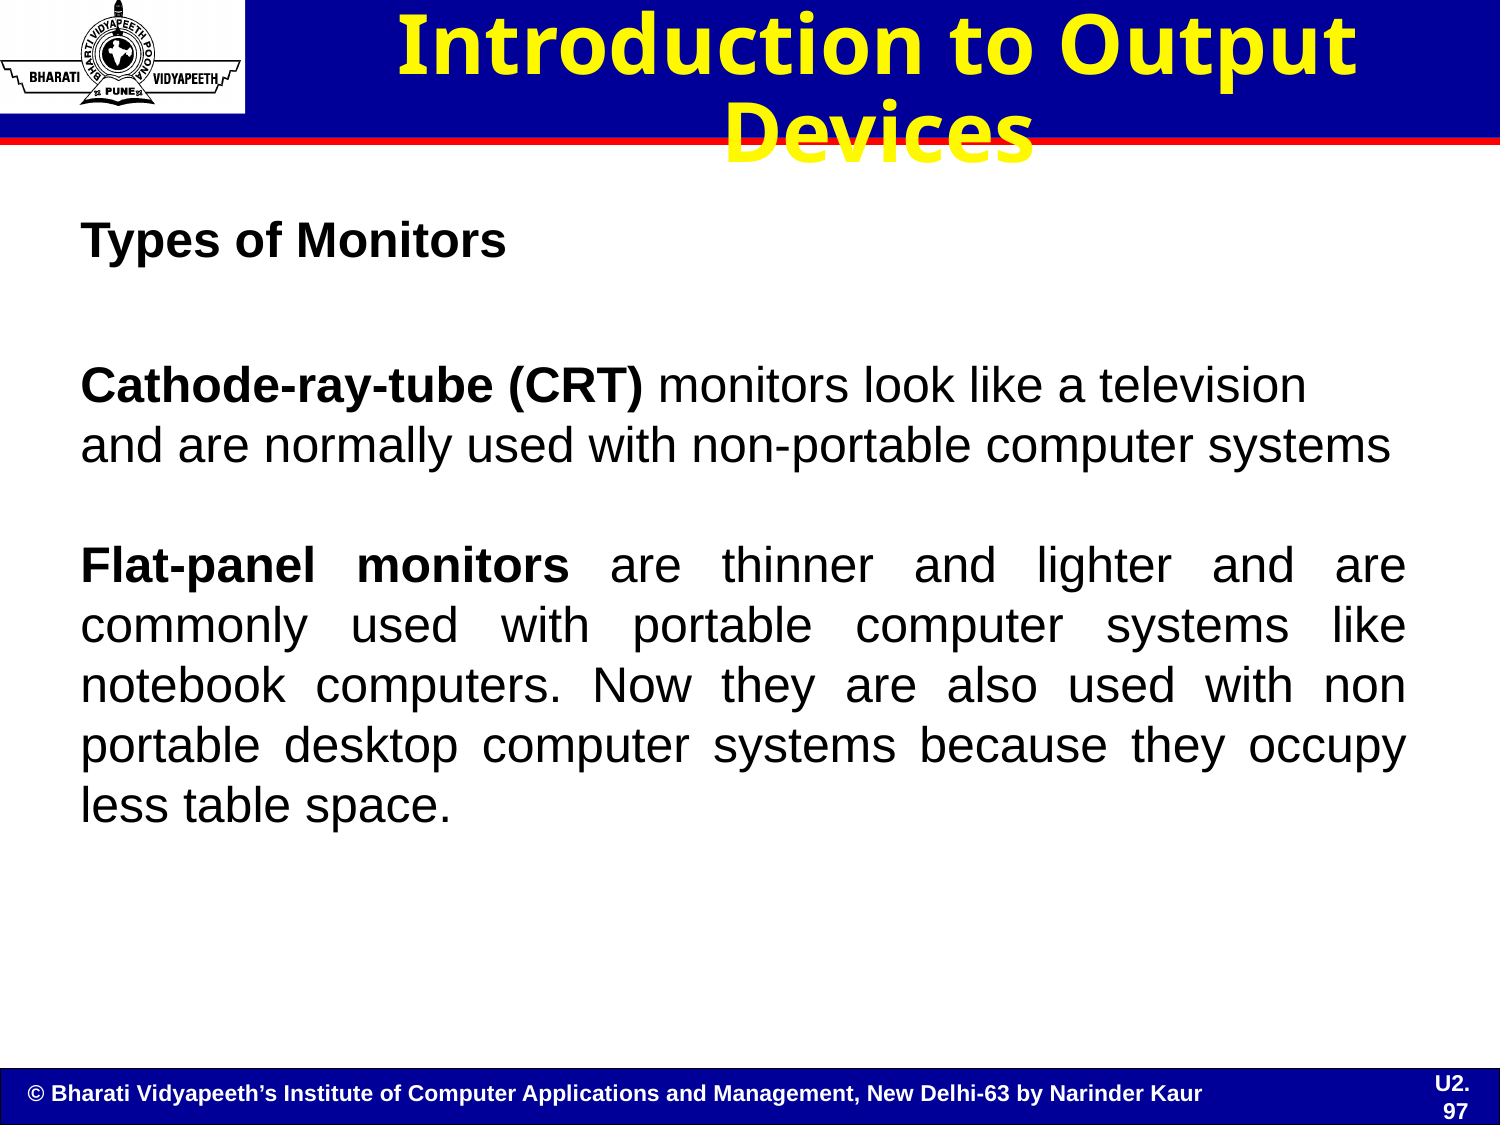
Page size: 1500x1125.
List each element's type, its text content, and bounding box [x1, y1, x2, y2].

picture [0, 0, 241, 106]
text_box Types of Monitors Cathode-ray-tube (CRT) monitors look like a television and are normally used with non-portable computer systems Flat-panel monitors are thinner and lighter and are commonly used with portable computer systems like notebook computers. Now they are also used with non portable desktop computer systems because they occupy less table space. [65, 200, 1422, 840]
title Introduction to Output Devices [257, 0, 1500, 197]
